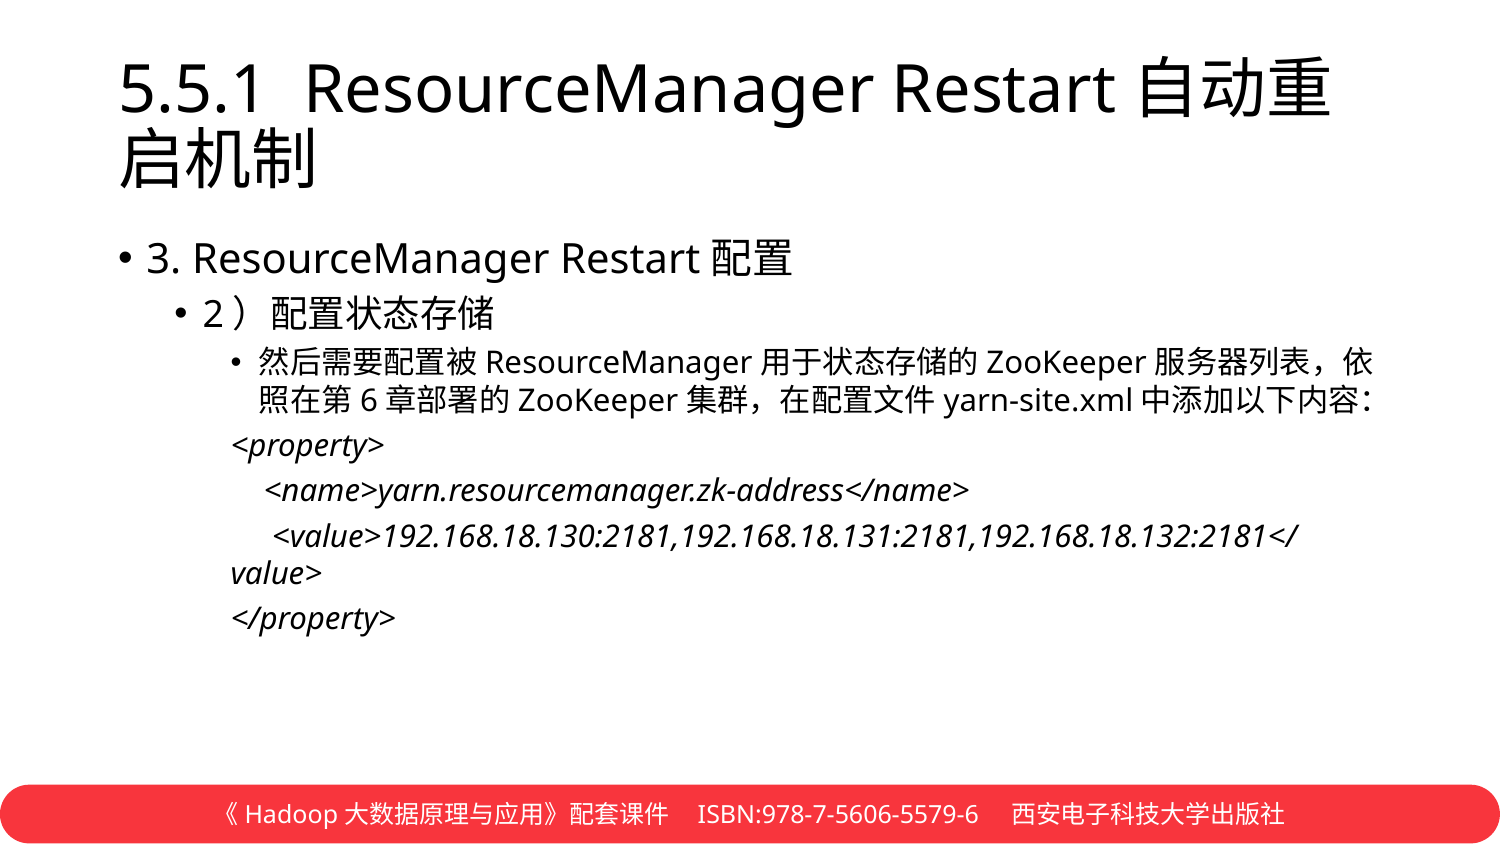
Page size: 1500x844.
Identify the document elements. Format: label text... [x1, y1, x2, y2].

title 5.5.1 ResourceManager Restart自动重启机制 [103, 44, 1397, 208]
list 3. ResourceManager Restart配置 2）配置状态存储 然后需要配置被ResourceManager用于状态存储的ZooKeeper服务器列表，依照在第6章部署的ZooKeeper集群，在配置文件yarn-site.xml中添加以下内容： <property> <name>yarn.resourcemanager.zk-address</name> <value>192.168.18.130:2181,192.168.18.131:2181,192.168.18.132:2181</value> </property> [103, 224, 1397, 760]
